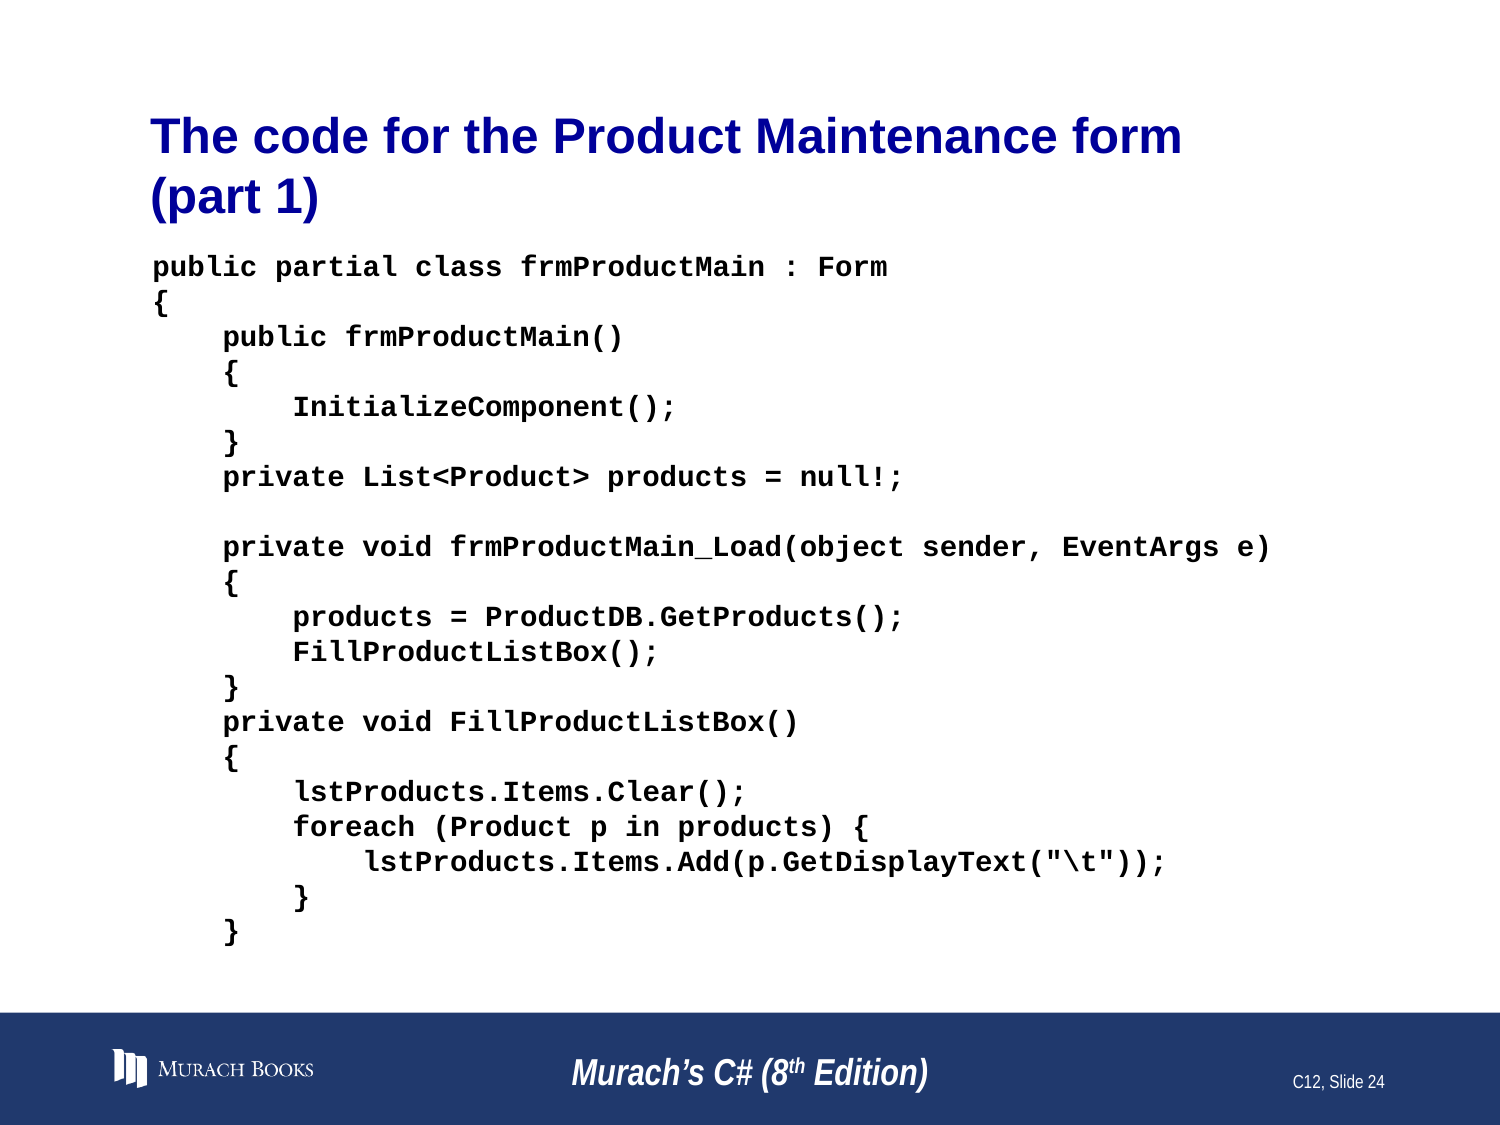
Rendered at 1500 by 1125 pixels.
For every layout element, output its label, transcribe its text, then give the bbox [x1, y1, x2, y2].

slide_number Murach’s C# (8th Edition) [450, 1025, 1050, 1100]
slide_number C12, Slide 24 [1087, 1025, 1400, 1100]
footer [12, 1025, 450, 1100]
list public partial class frmProductMain : Form { public frmProductMain() { InitializeComponent(); } private List<Product> products = null!; private void frmProductMain_Load(object sender, EventArgs e) { products = ProductDB.GetProducts(); FillProductListBox(); } private void FillProductListBox() { lstProducts.Items.Clear(); foreach (Product p in products) { lstProducts.Items.Add(p.GetDisplayText("\t")); } } [137, 239, 1350, 978]
title The code for the Product Maintenance form (part 1) [150, 102, 1350, 224]
